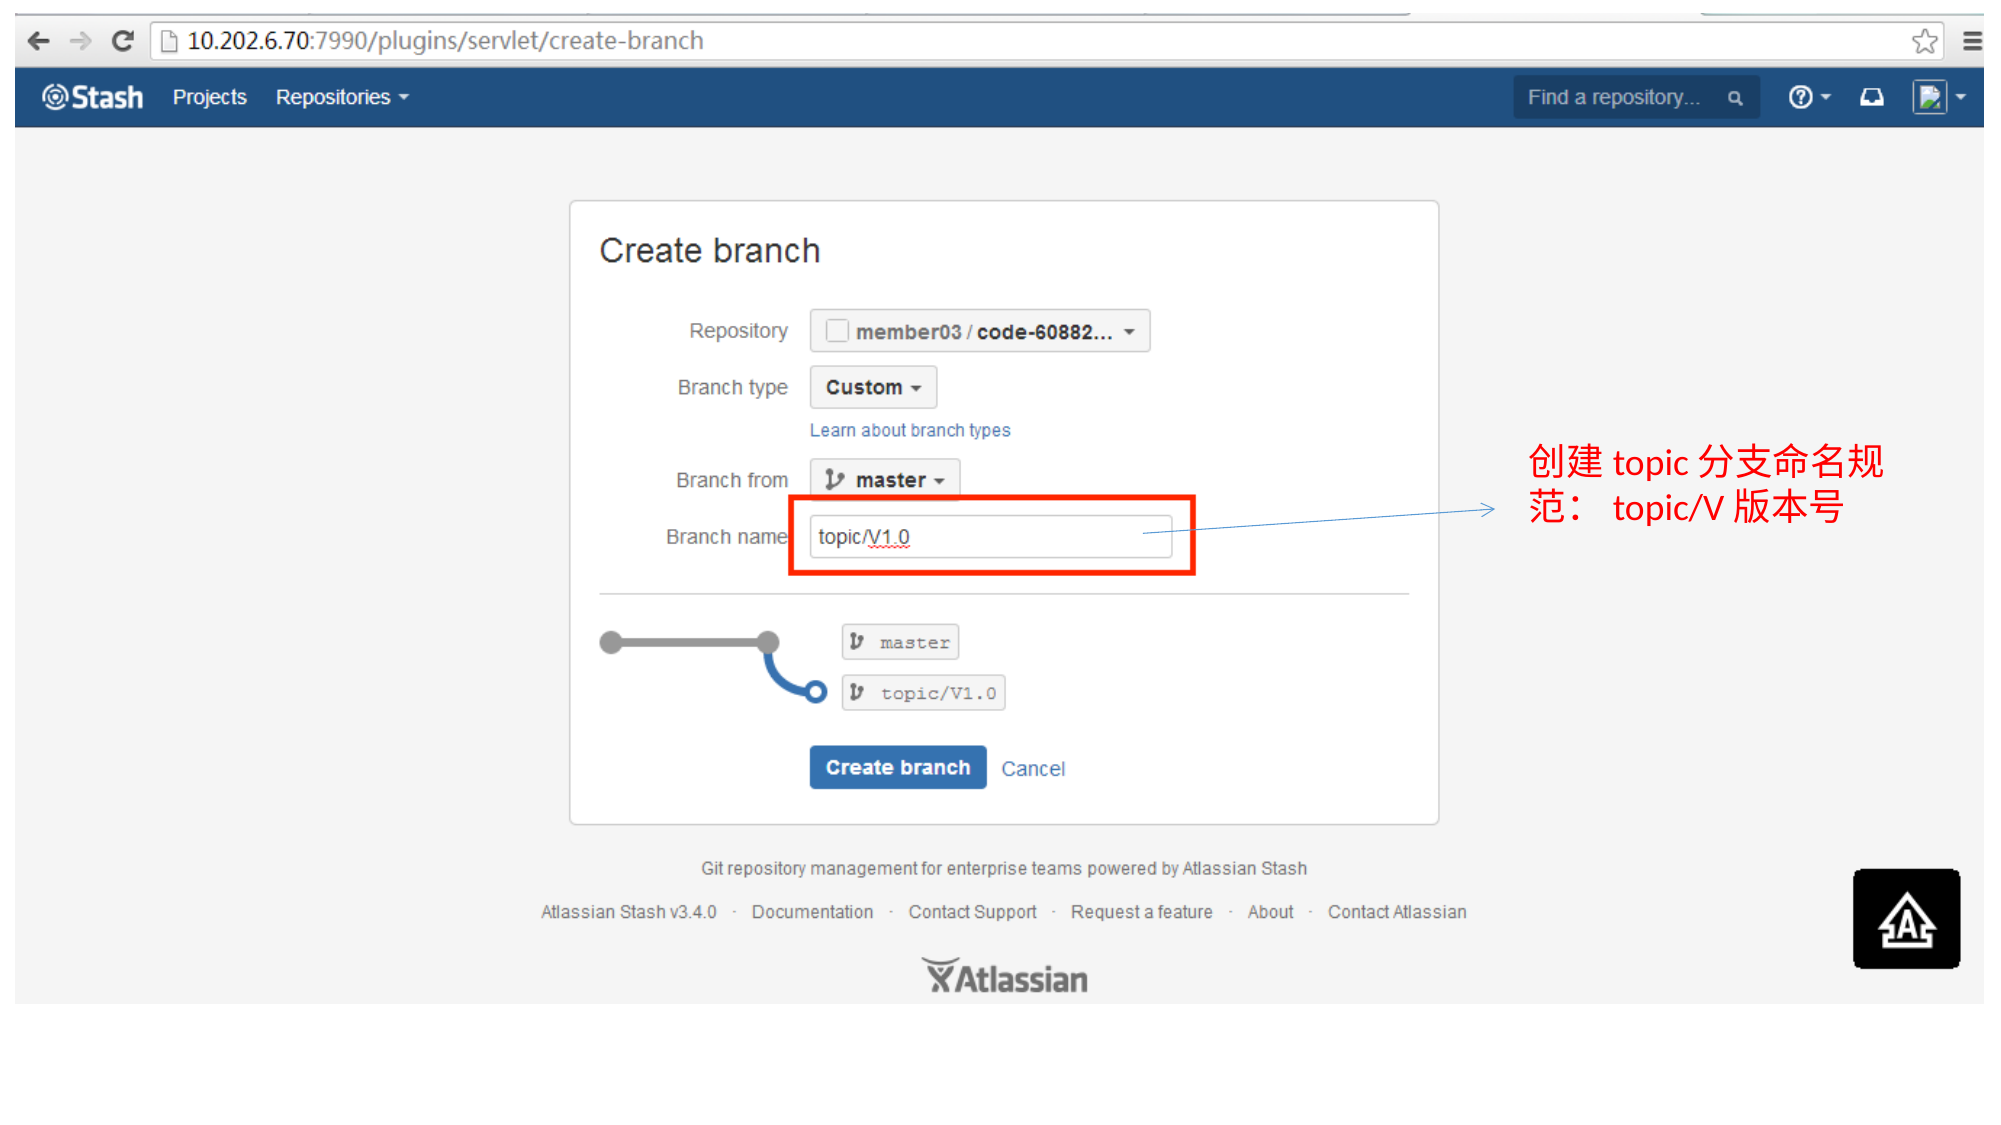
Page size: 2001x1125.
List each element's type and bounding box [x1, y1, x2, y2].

text_box [1142, 508, 1496, 534]
picture [15, 13, 1984, 1005]
